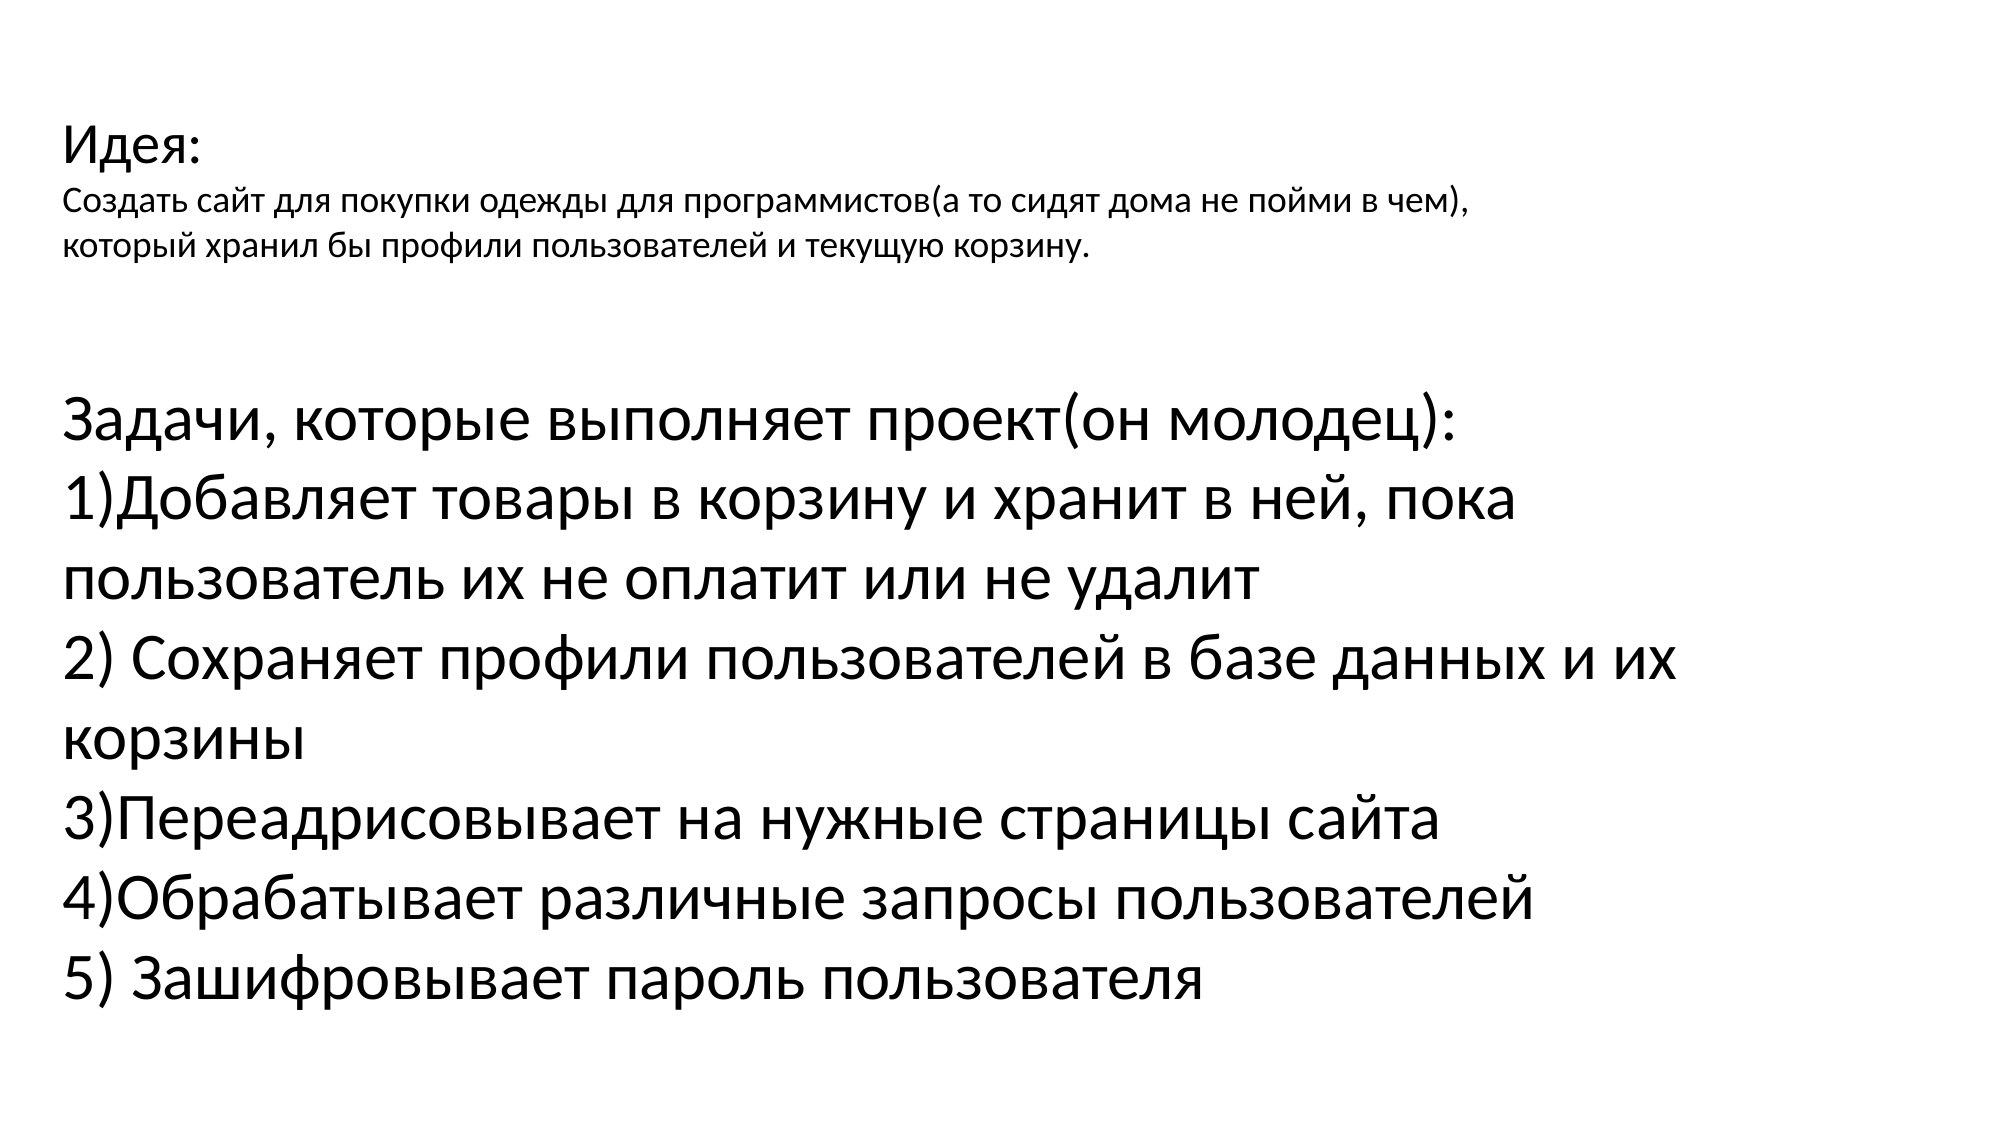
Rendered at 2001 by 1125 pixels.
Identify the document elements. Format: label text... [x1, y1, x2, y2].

text_box Идея: Создать сайт для покупки одежды для программистов(а то сидят дома не пойми в чем), который хранил бы профили пользователей и текущую корзину. [47, 97, 1515, 273]
text_box Задачи, которые выполняет проект(он молодец): 1)Добавляет товары в корзину и хранит в ней, пока пользователь их не оплатит или не удалит 2) Сохраняет профили пользователей в базе данных и их корзины 3)Переадрисовывает на нужные страницы сайта 4)Обрабатывает различные запросы пользователей 5) Зашифровывает пароль пользователя [47, 365, 1826, 1021]
